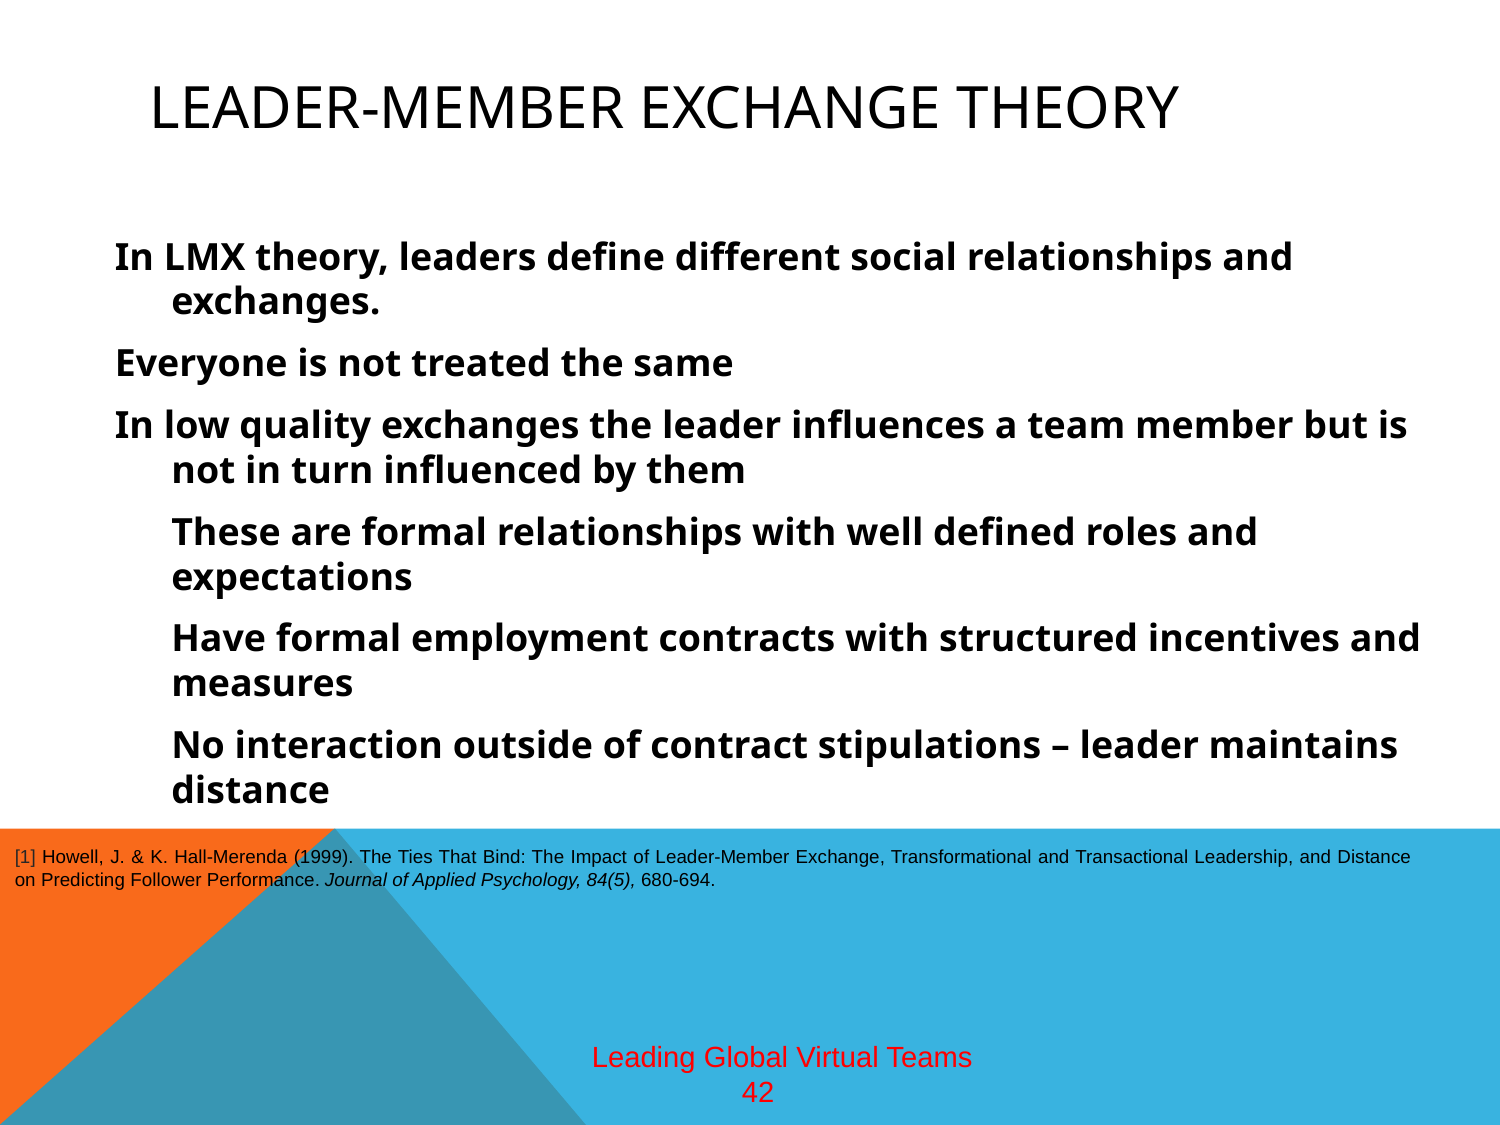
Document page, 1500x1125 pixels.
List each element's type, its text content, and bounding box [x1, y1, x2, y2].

title Leader-Member Exchange Theory [134, 59, 1369, 150]
text_box [1] Howell, J. & K. Hall-Merenda (1999). The Ties That Bind: The Impact of Leader-Member Exchange, Transformational and Transactional Leadership, and Distance on Predicting Follower Performance. Journal of Applied Psychology, 84(5), 680-694. [0, 837, 1425, 920]
list In LMX theory, leaders define different social relationships and exchanges. Everyone is not treated the same In low quality exchanges the leader influences a team member but is not in turn influenced by them These are formal relationships with well defined roles and expectations Have formal employment contracts with structured incentives and measures No interaction outside of contract stipulations – leader maintains distance [99, 224, 1463, 825]
